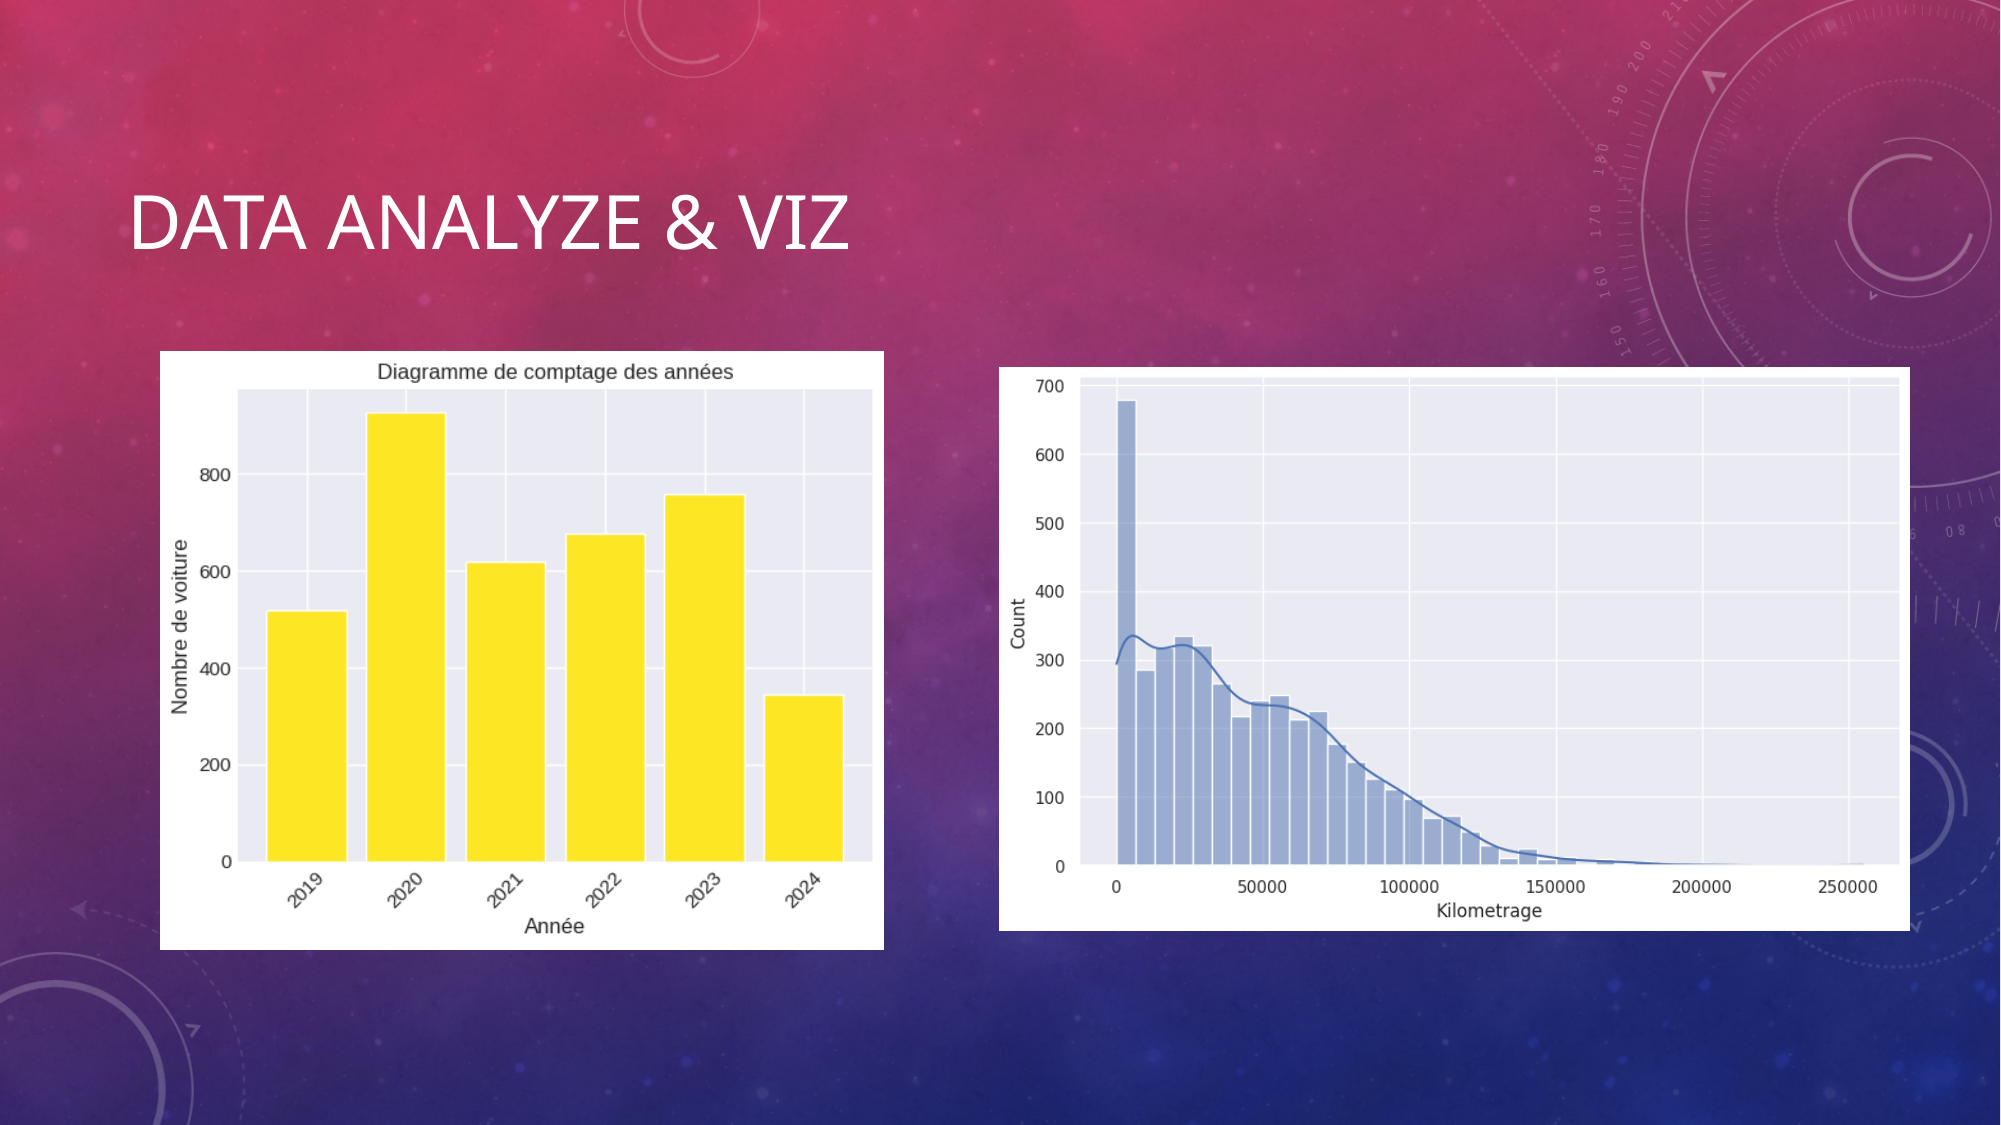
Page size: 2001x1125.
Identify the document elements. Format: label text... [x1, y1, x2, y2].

picture [0, 0, 2001, 1125]
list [999, 366, 1910, 932]
title Data analyze & viz [112, 99, 1775, 339]
